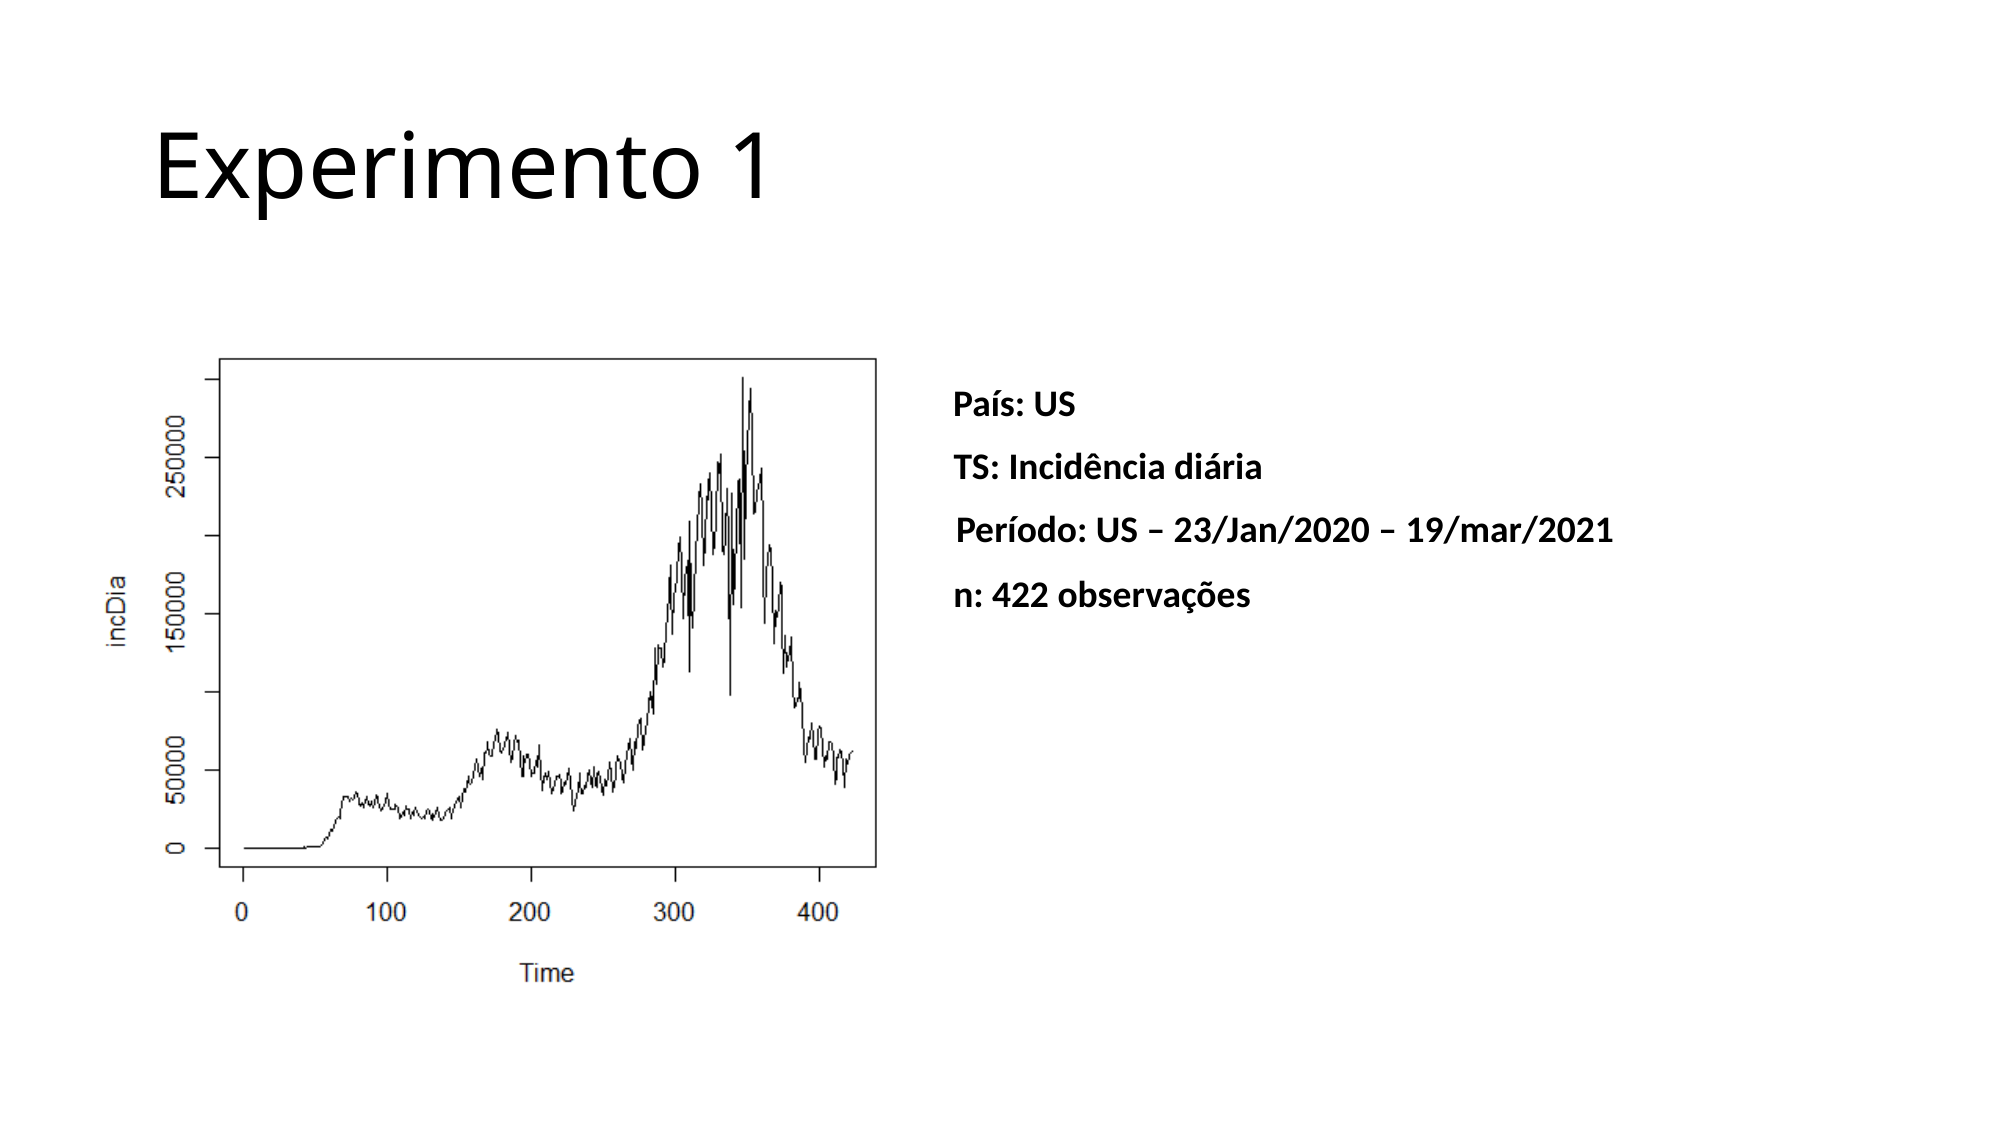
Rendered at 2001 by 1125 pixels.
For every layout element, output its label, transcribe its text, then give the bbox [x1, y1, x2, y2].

title Experimento 1 [137, 59, 1863, 278]
text_box País: US [938, 371, 1092, 432]
text_box n: 422 observações [938, 562, 1266, 623]
text_box Período: US – 23/Jan/2020 – 19/mar/2021 [941, 498, 1630, 558]
picture [97, 310, 913, 990]
text_box TS: Incidência diária [938, 435, 1279, 495]
